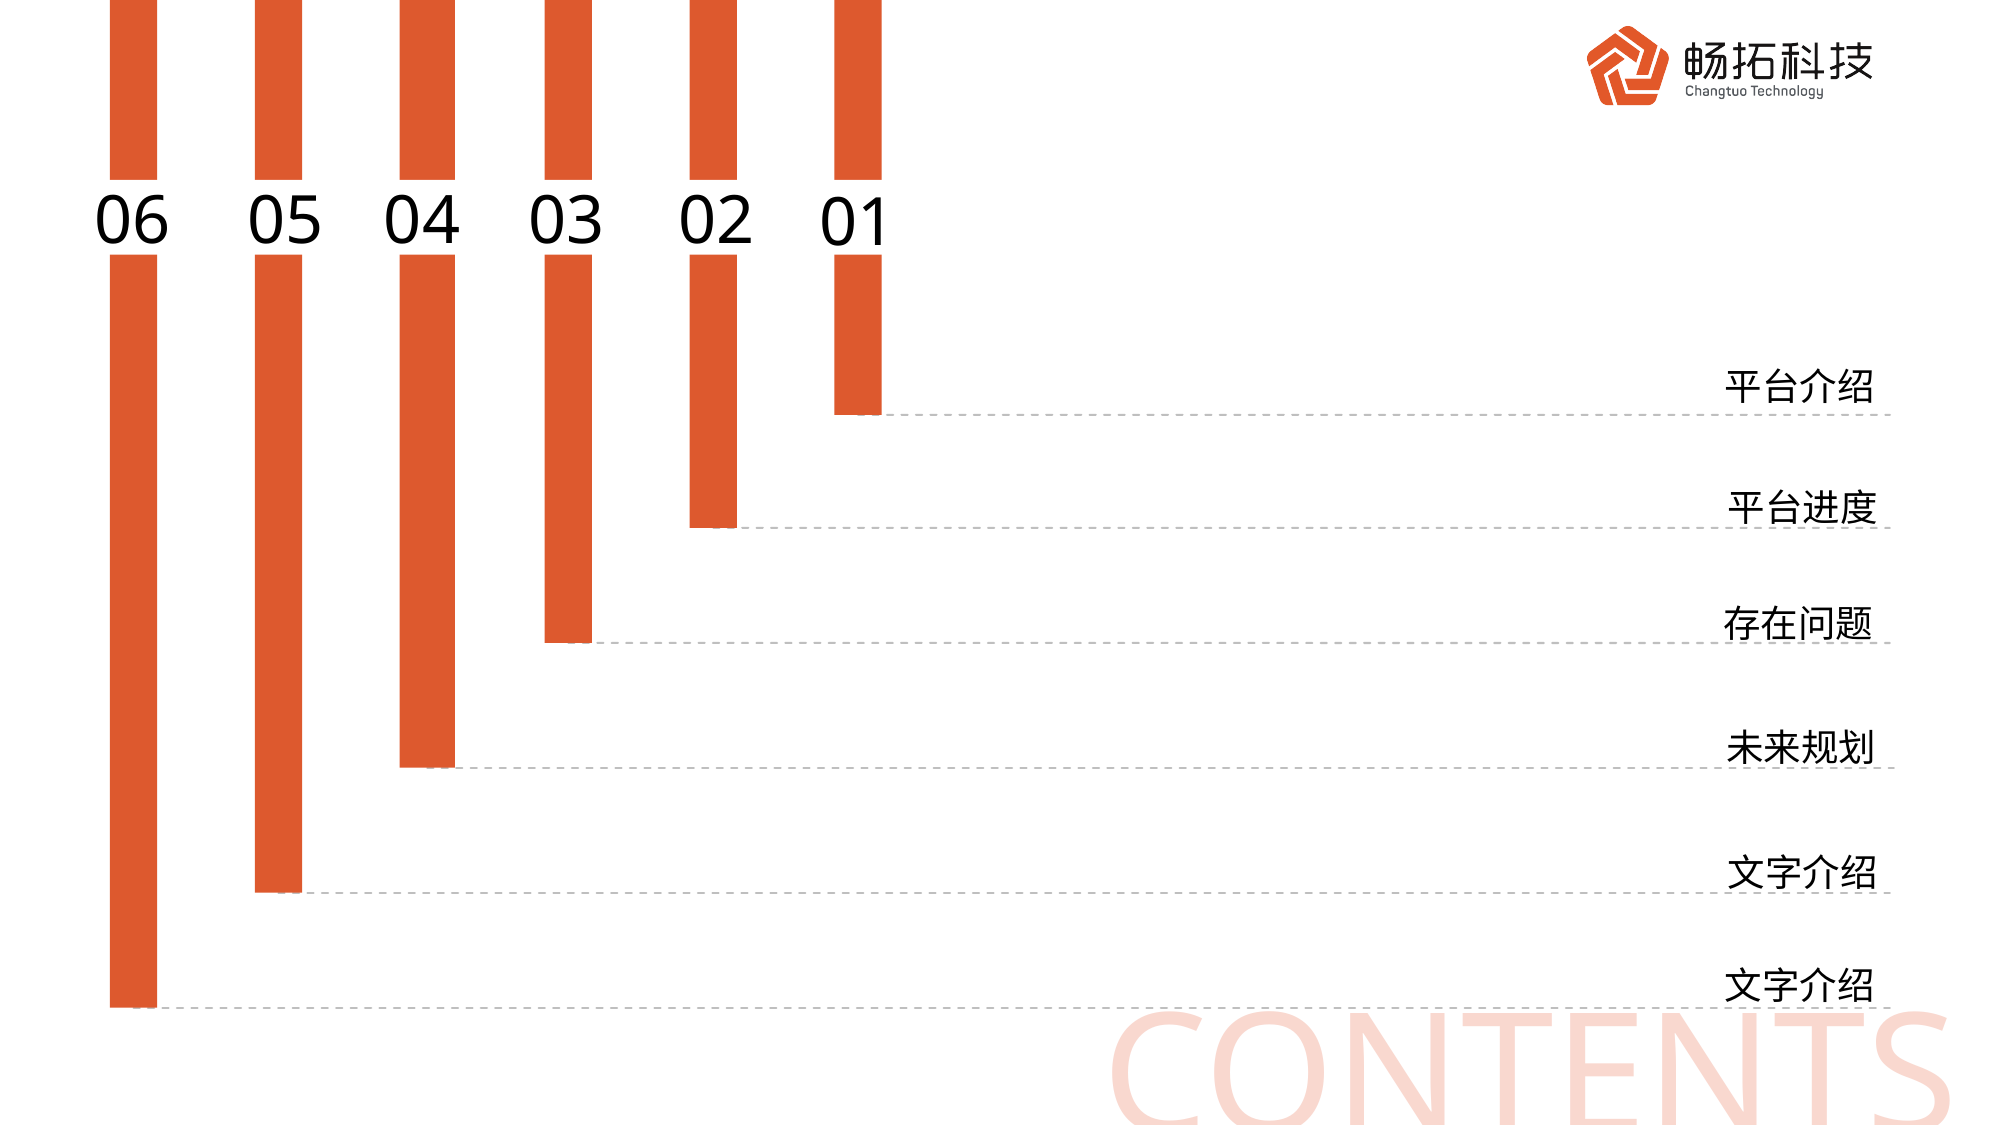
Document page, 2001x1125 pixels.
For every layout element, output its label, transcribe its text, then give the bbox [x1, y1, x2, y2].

text_box CONTENTS [1087, 958, 2000, 1125]
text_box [0, 0, 1894, 1015]
picture [1558, 0, 1900, 132]
